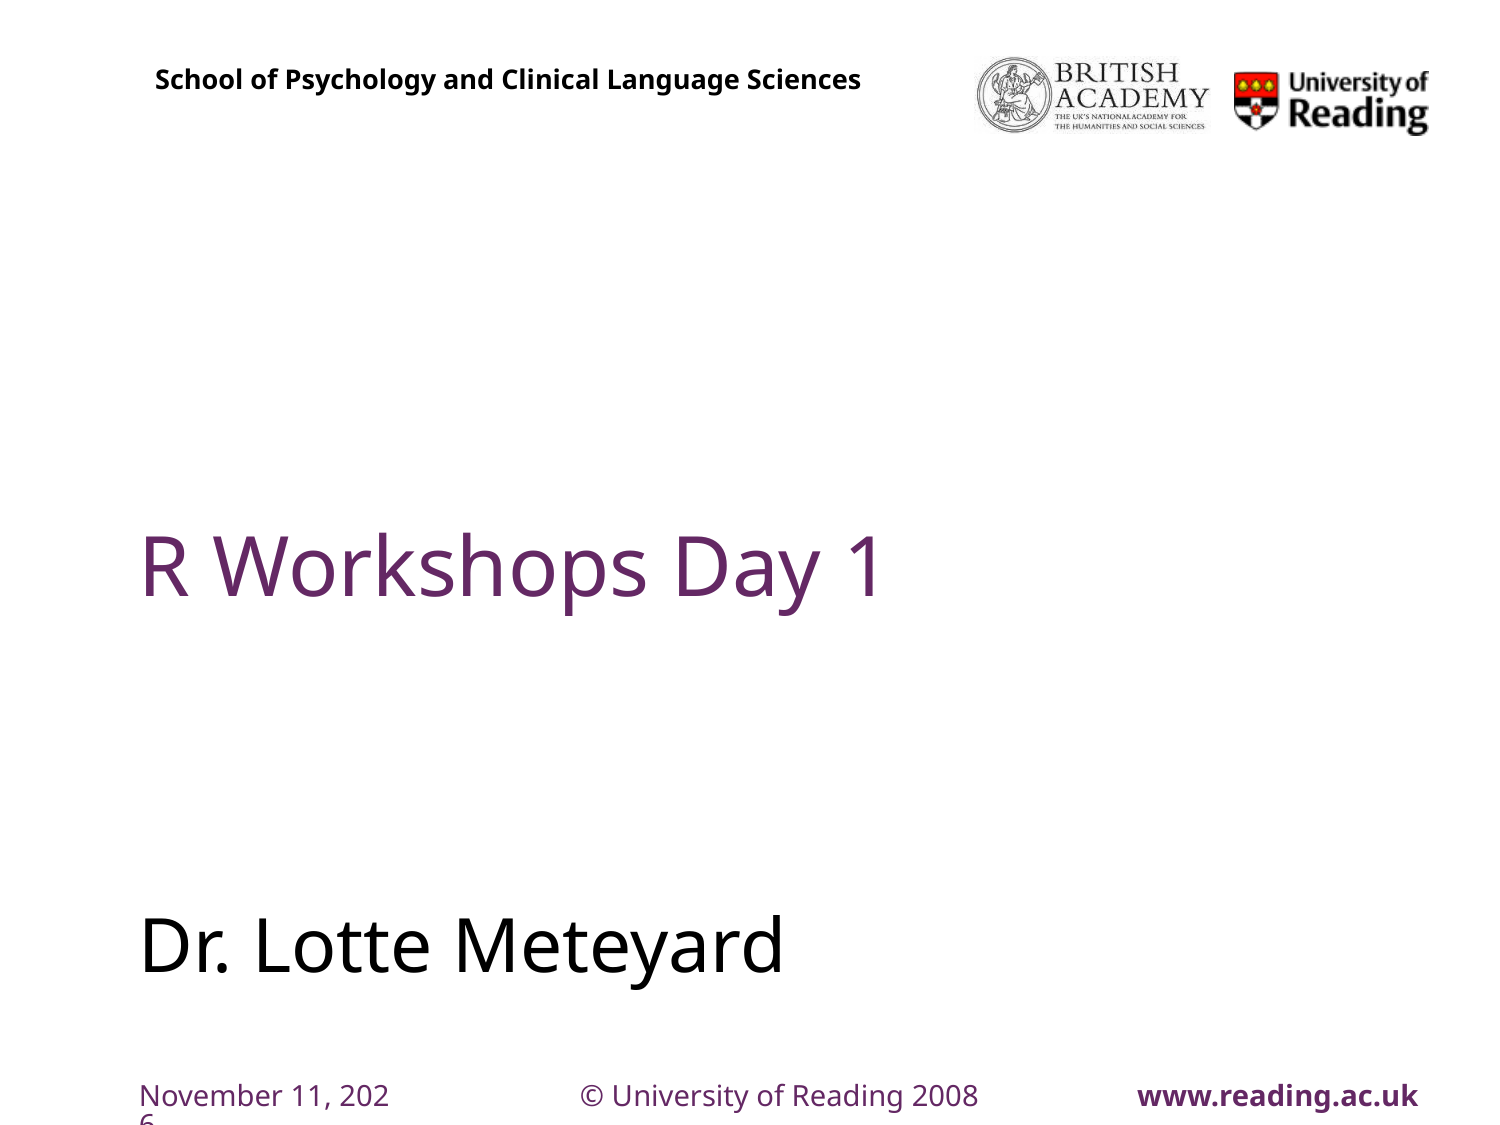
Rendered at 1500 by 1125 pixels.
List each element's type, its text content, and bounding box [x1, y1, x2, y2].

picture [1234, 71, 1429, 136]
title R Workshops Day 1 [123, 113, 1424, 622]
subtitle Dr. Lotte Meteyard [123, 881, 1424, 1034]
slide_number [123, 1069, 415, 1125]
